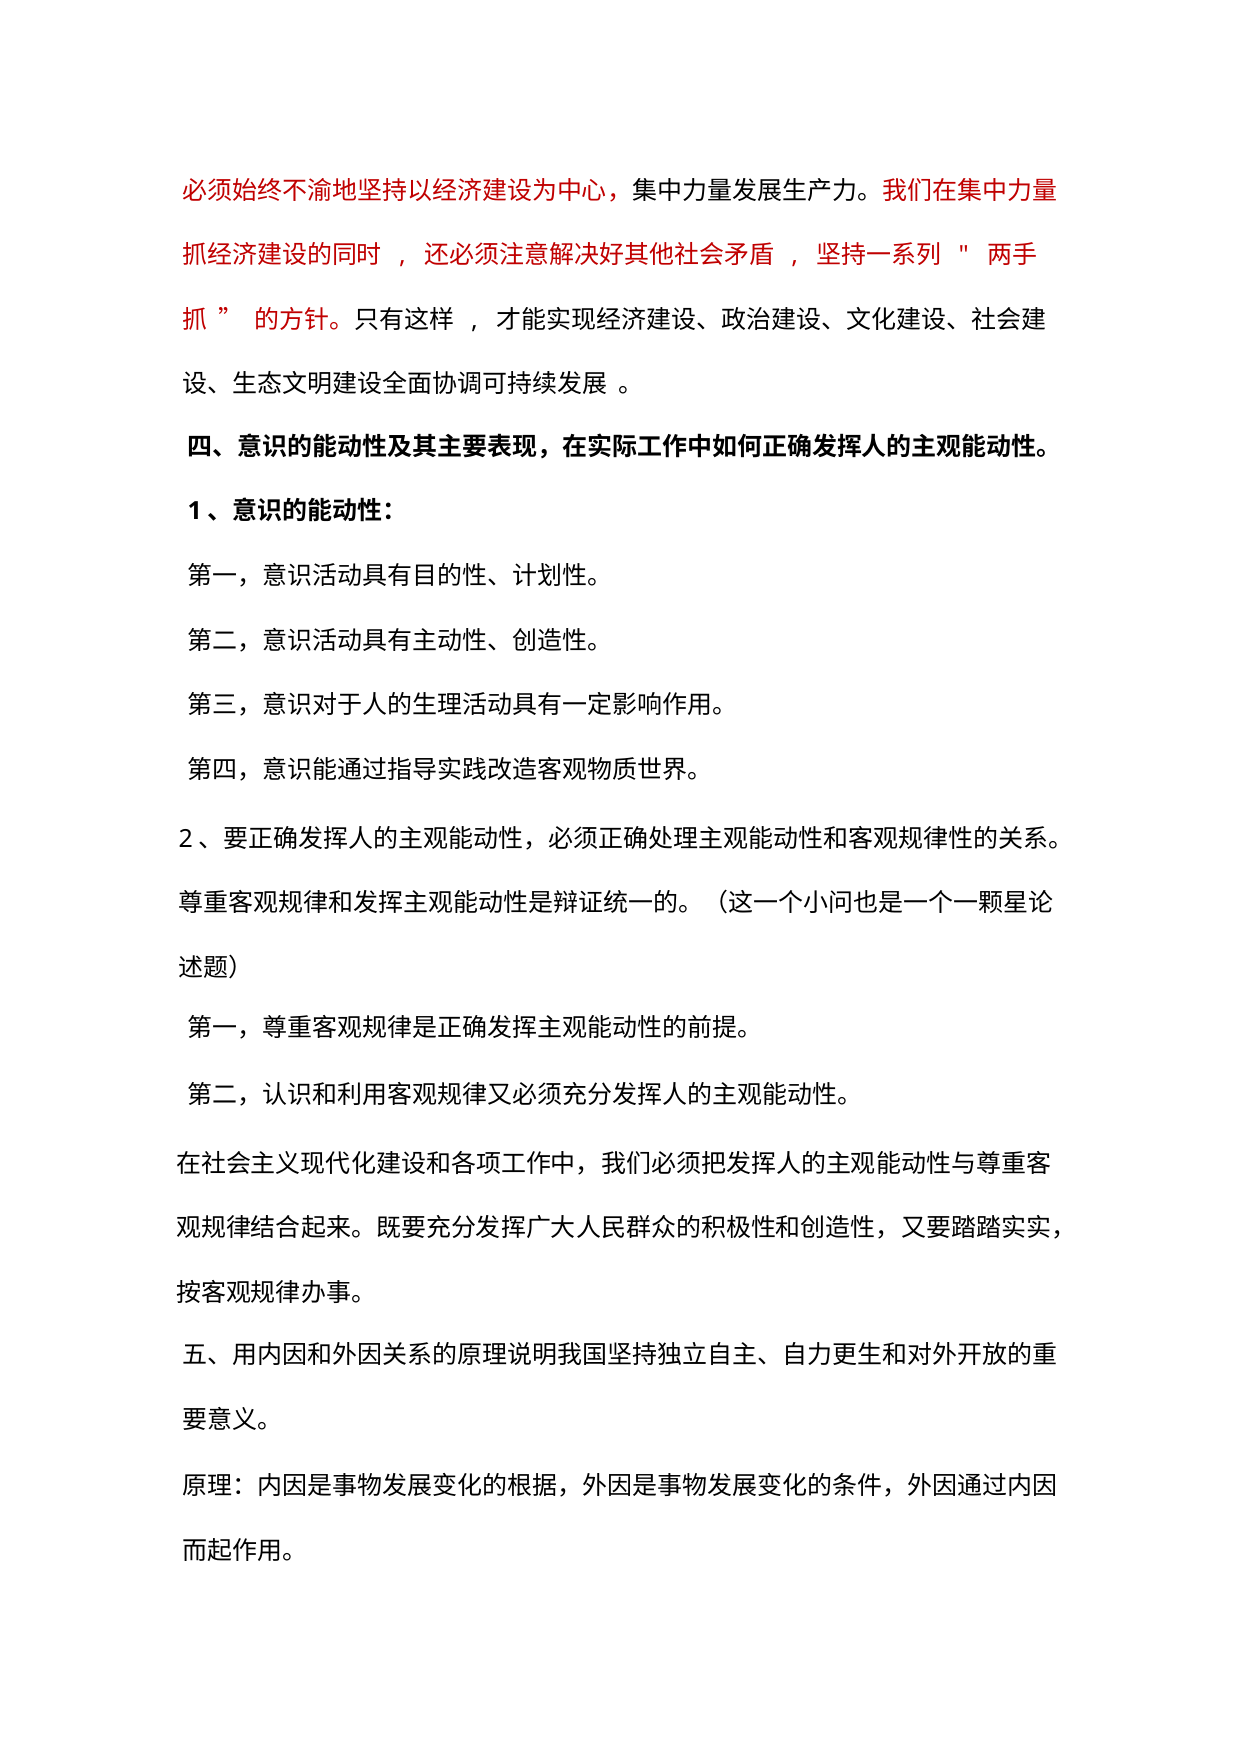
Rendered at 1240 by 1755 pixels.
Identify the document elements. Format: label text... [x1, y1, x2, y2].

text_box 原理：内因是事物发展变化的根据，外因是事物发展变化的条件，外因通过内因 而起作用。 [182, 1468, 1058, 1572]
text_box 在社会主义现代化建设和各项工作中，我们必须把发挥人的主观能动性与尊重客 观规律结合起来。既要充分发挥广大人民群众的积极性和创造性，又要踏踏实实， 按客观规律办事。 [175, 1145, 1076, 1314]
text_box 必须始终不渝地坚持以经济建设为中心，集中力量发展生产力。我们在集中力量 抓经济建设的同时 , 还必须注意解决好其他社会矛盾 , 坚持一系列 " 两手 抓 ” 的方针。只有这样 , 才能实现经济建设、政治建设、文化建设、社会建 设、生态文明建设全面协调可持续发展 。 [182, 172, 1058, 406]
text_box 第三，意识对于人的生理活动具有一定影响作用。 第四，意识能通过指导实践改造客观物质世界。 [187, 687, 738, 791]
text_box 第二，认识和利用客观规律又必须充分发挥人的主观能动性。 [187, 1077, 863, 1116]
text_box 五、用内因和外因关系的原理说明我国坚持独立自主、自力更生和对外开放的重 要意义。 [182, 1337, 1058, 1441]
text_box 第一，意识活动具有目的性、计划性。 第二，意识活动具有主动性、创造性。 [187, 558, 613, 662]
text_box 四、意识的能动性及其主要表现，在实际工作中如何正确发挥人的主观能动性。 1、意识的能动性： [187, 429, 1063, 533]
text_box 2、要正确发挥人的主观能动性，必须正确处理主观能动性和客观规律性的关系。 尊重客观规律和发挥主观能动性是辩证统一的。（这一个小问也是一个一颗星论 述题） [178, 820, 1074, 989]
text_box 第一，尊重客观规律是正确发挥主观能动性的前提。 [187, 1010, 763, 1049]
